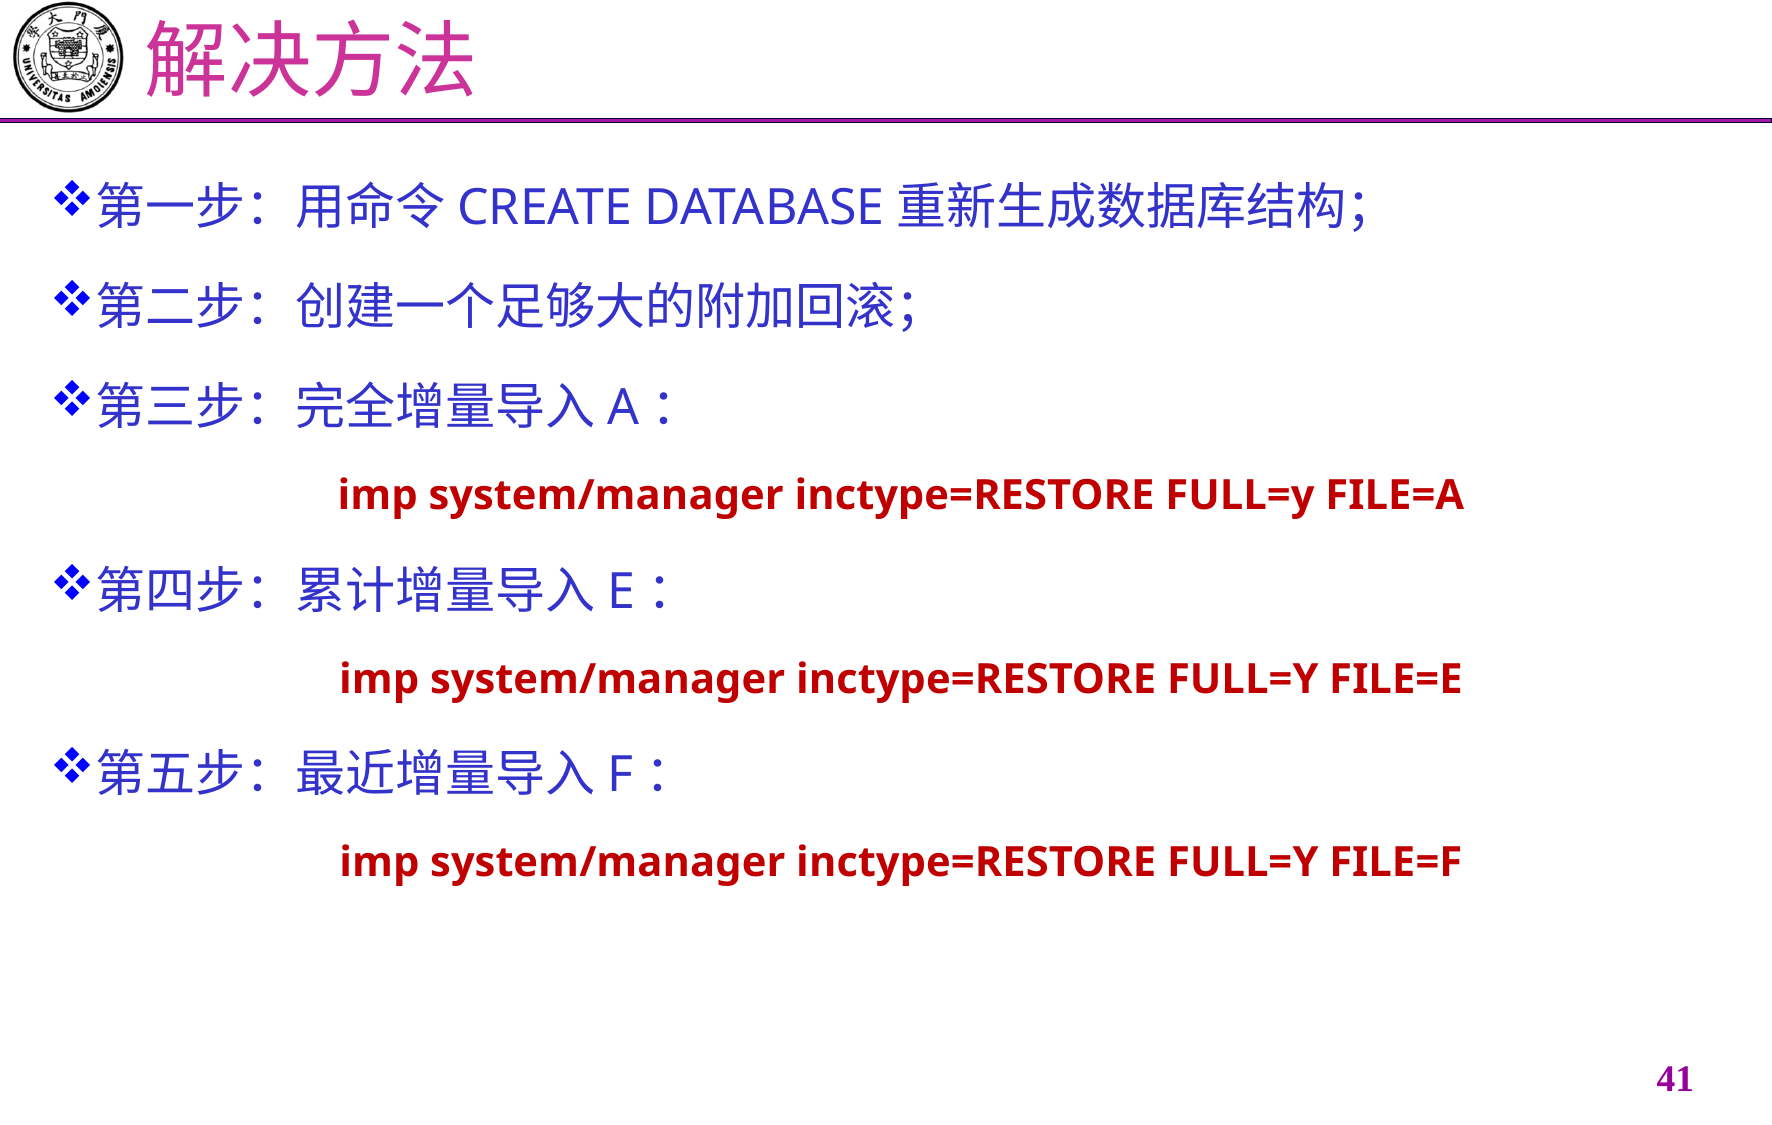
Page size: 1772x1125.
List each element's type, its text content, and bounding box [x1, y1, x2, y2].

picture [11, 0, 125, 114]
title 解决方法 [129, 0, 1737, 114]
list 第一步：用命令CREATE DATABASE重新生成数据库结构； 第二步：创建一个足够大的附加回滚； 第三步：完全增量导入A： imp system/manager inctype=RESTORE FULL=y FILE=A 第四步：累计增量导入E： imp system/manager inctype=RESTORE FULL=Y FILE=E 第五步：最近增量导入F： imp system/manager inctype=RESTORE FULL=Y FILE=F [34, 137, 1724, 1035]
slide_number 40 [1444, 1046, 1710, 1107]
